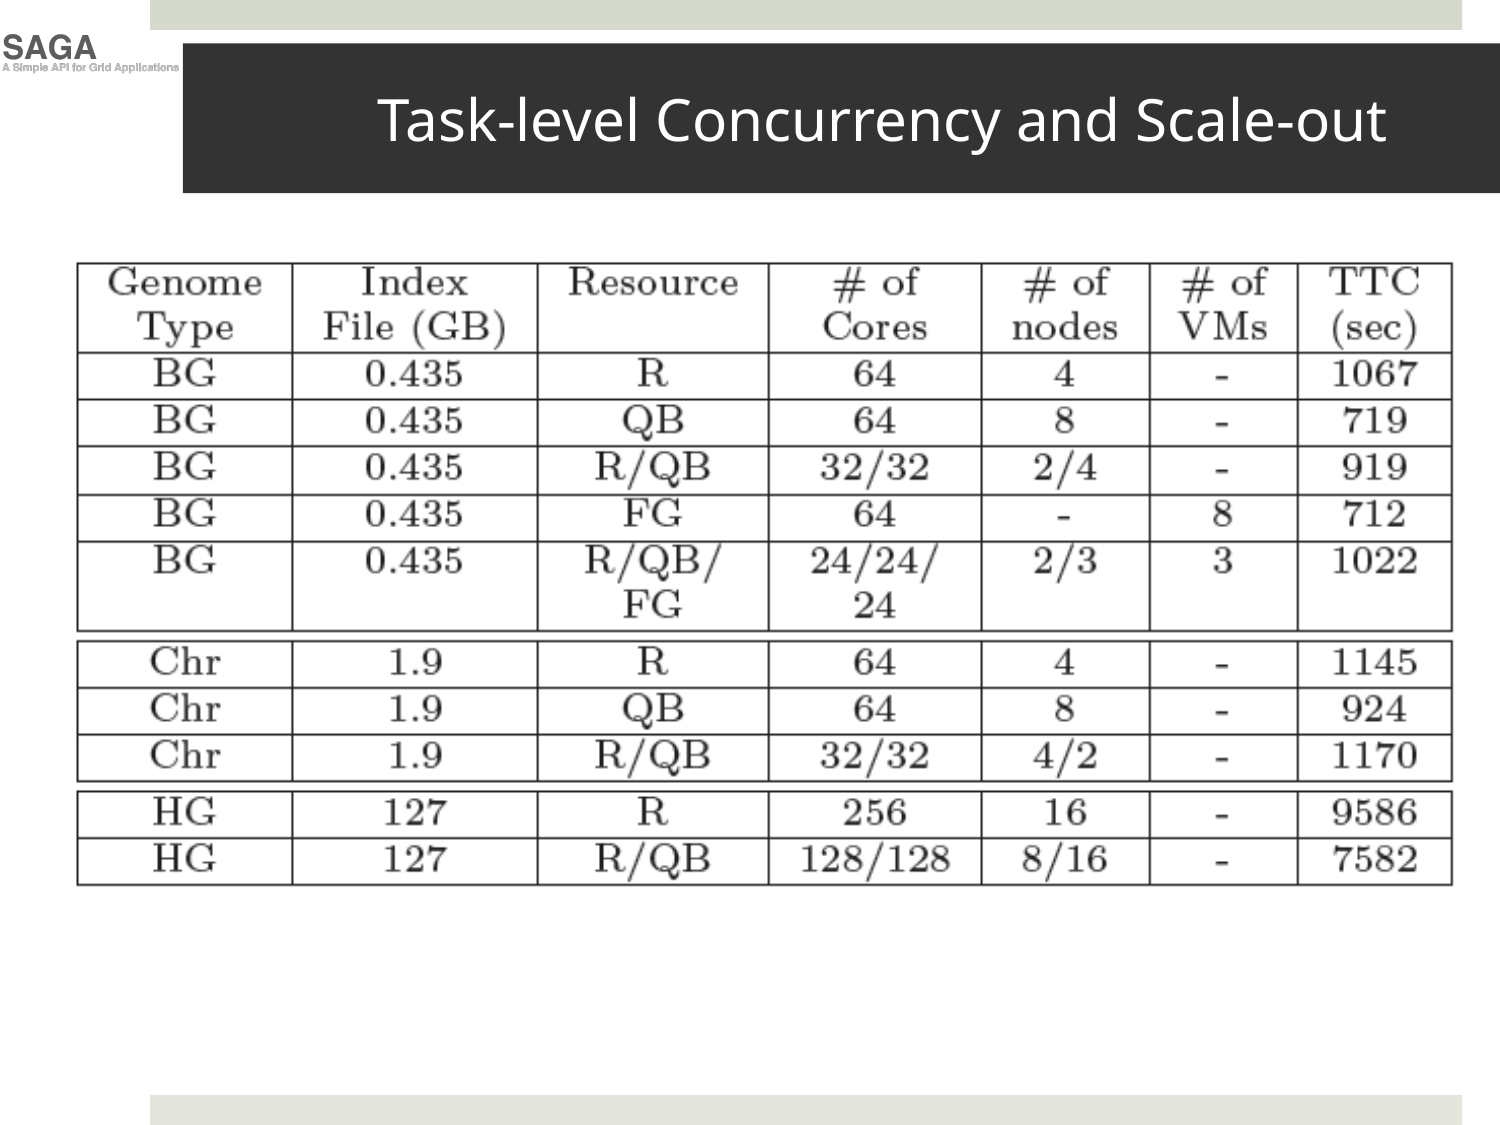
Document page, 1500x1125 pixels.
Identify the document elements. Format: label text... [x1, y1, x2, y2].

title Task-level Concurrency and Scale-out [182, 43, 1500, 194]
picture [0, 200, 1500, 925]
picture [2, 2, 183, 112]
